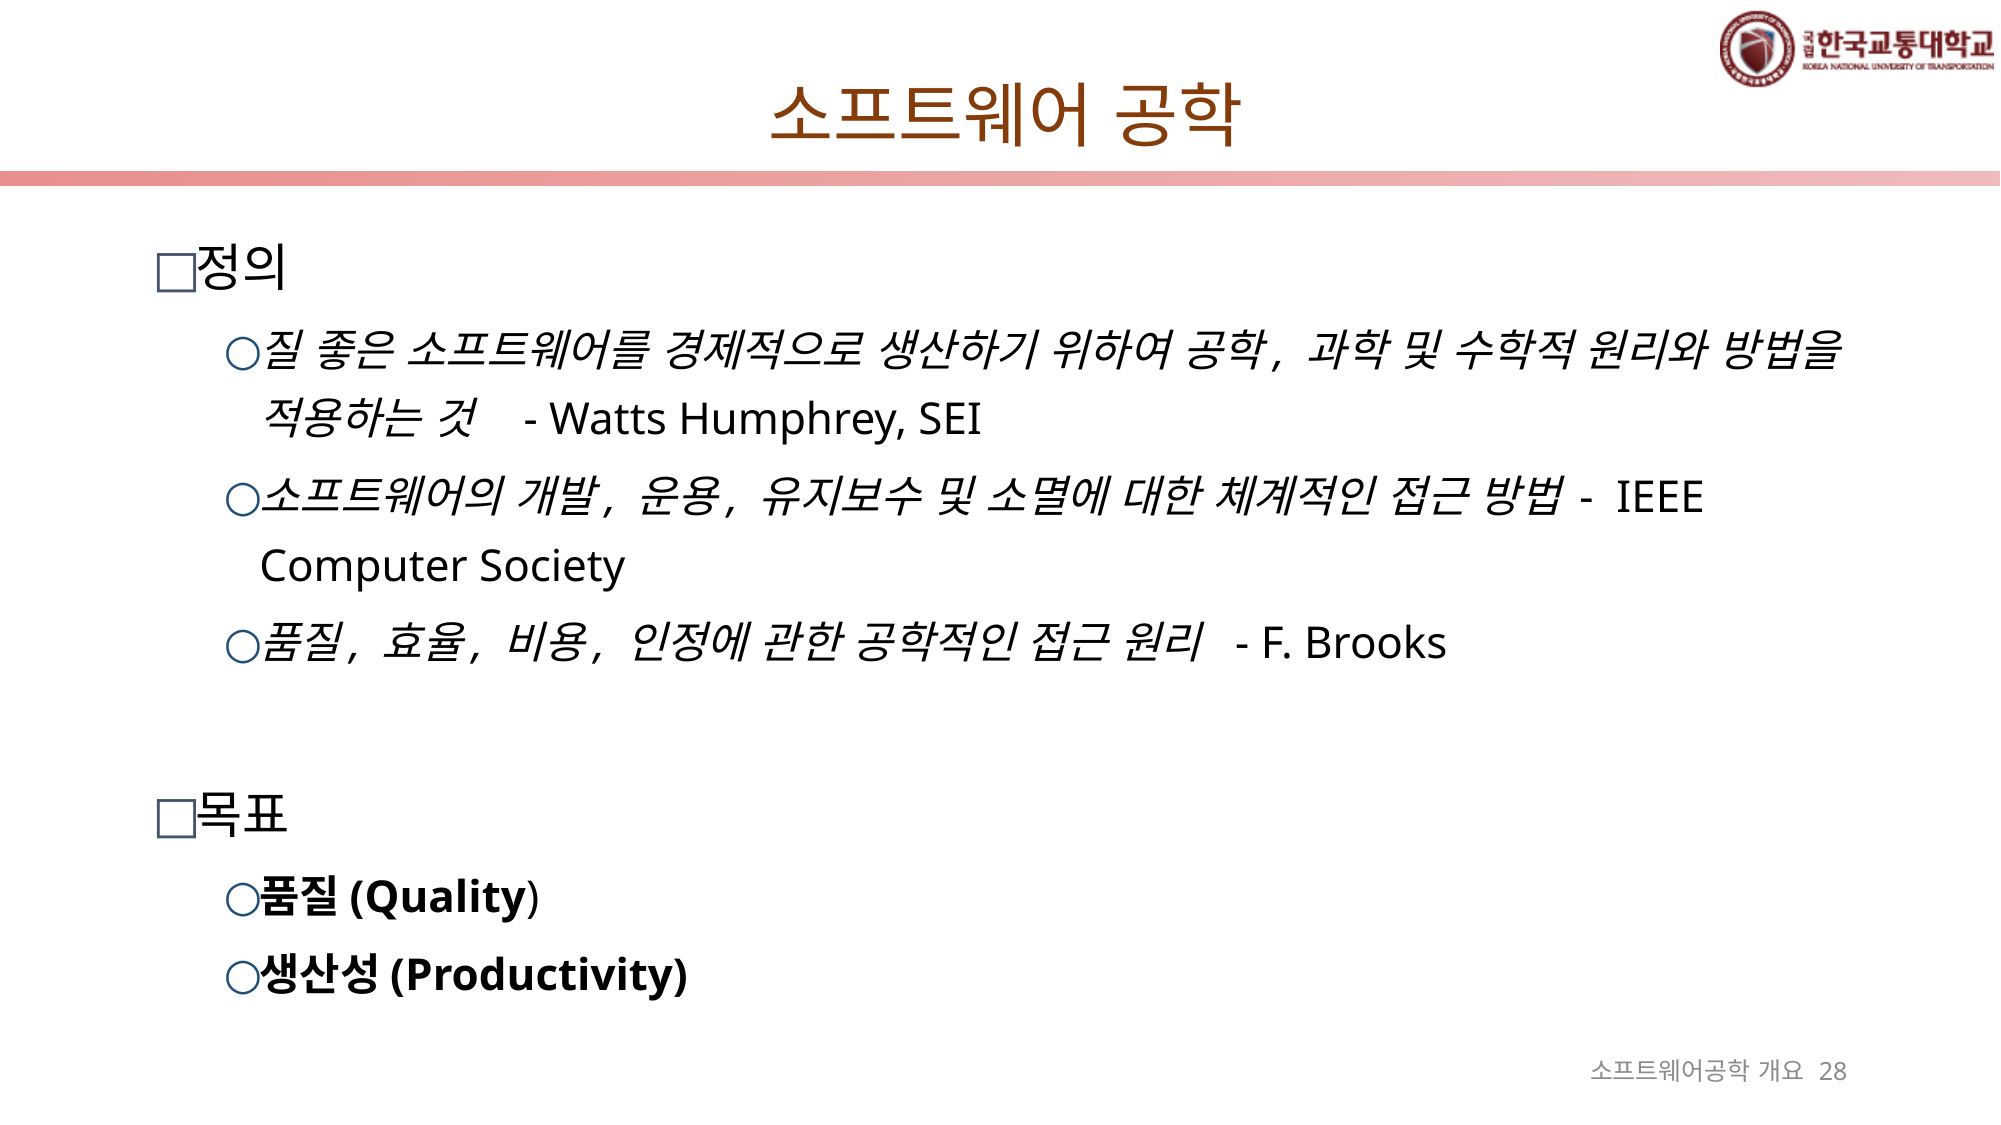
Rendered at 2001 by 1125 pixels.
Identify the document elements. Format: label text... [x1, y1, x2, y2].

list 정의 질 좋은 소프트웨어를 경제적으로 생산하기 위하여 공학, 과학 및 수학적 원리와 방법을 적용하는 것 - Watts Humphrey, SEI 소프트웨어의 개발, 운용, 유지보수 및 소멸에 대한 체계적인 접근 방법 - IEEE Computer Society 품질, 효율, 비용, 인정에 관한 공학적인 접근 원리 - F. Brooks 목표 품질(Quality) 생산성(Productivity) [137, 209, 1863, 1014]
slide_number 소프트웨어공학 개요 28 [1412, 1042, 1863, 1103]
title 소프트웨어 공학 [89, 72, 1924, 165]
picture [1720, 5, 1994, 92]
